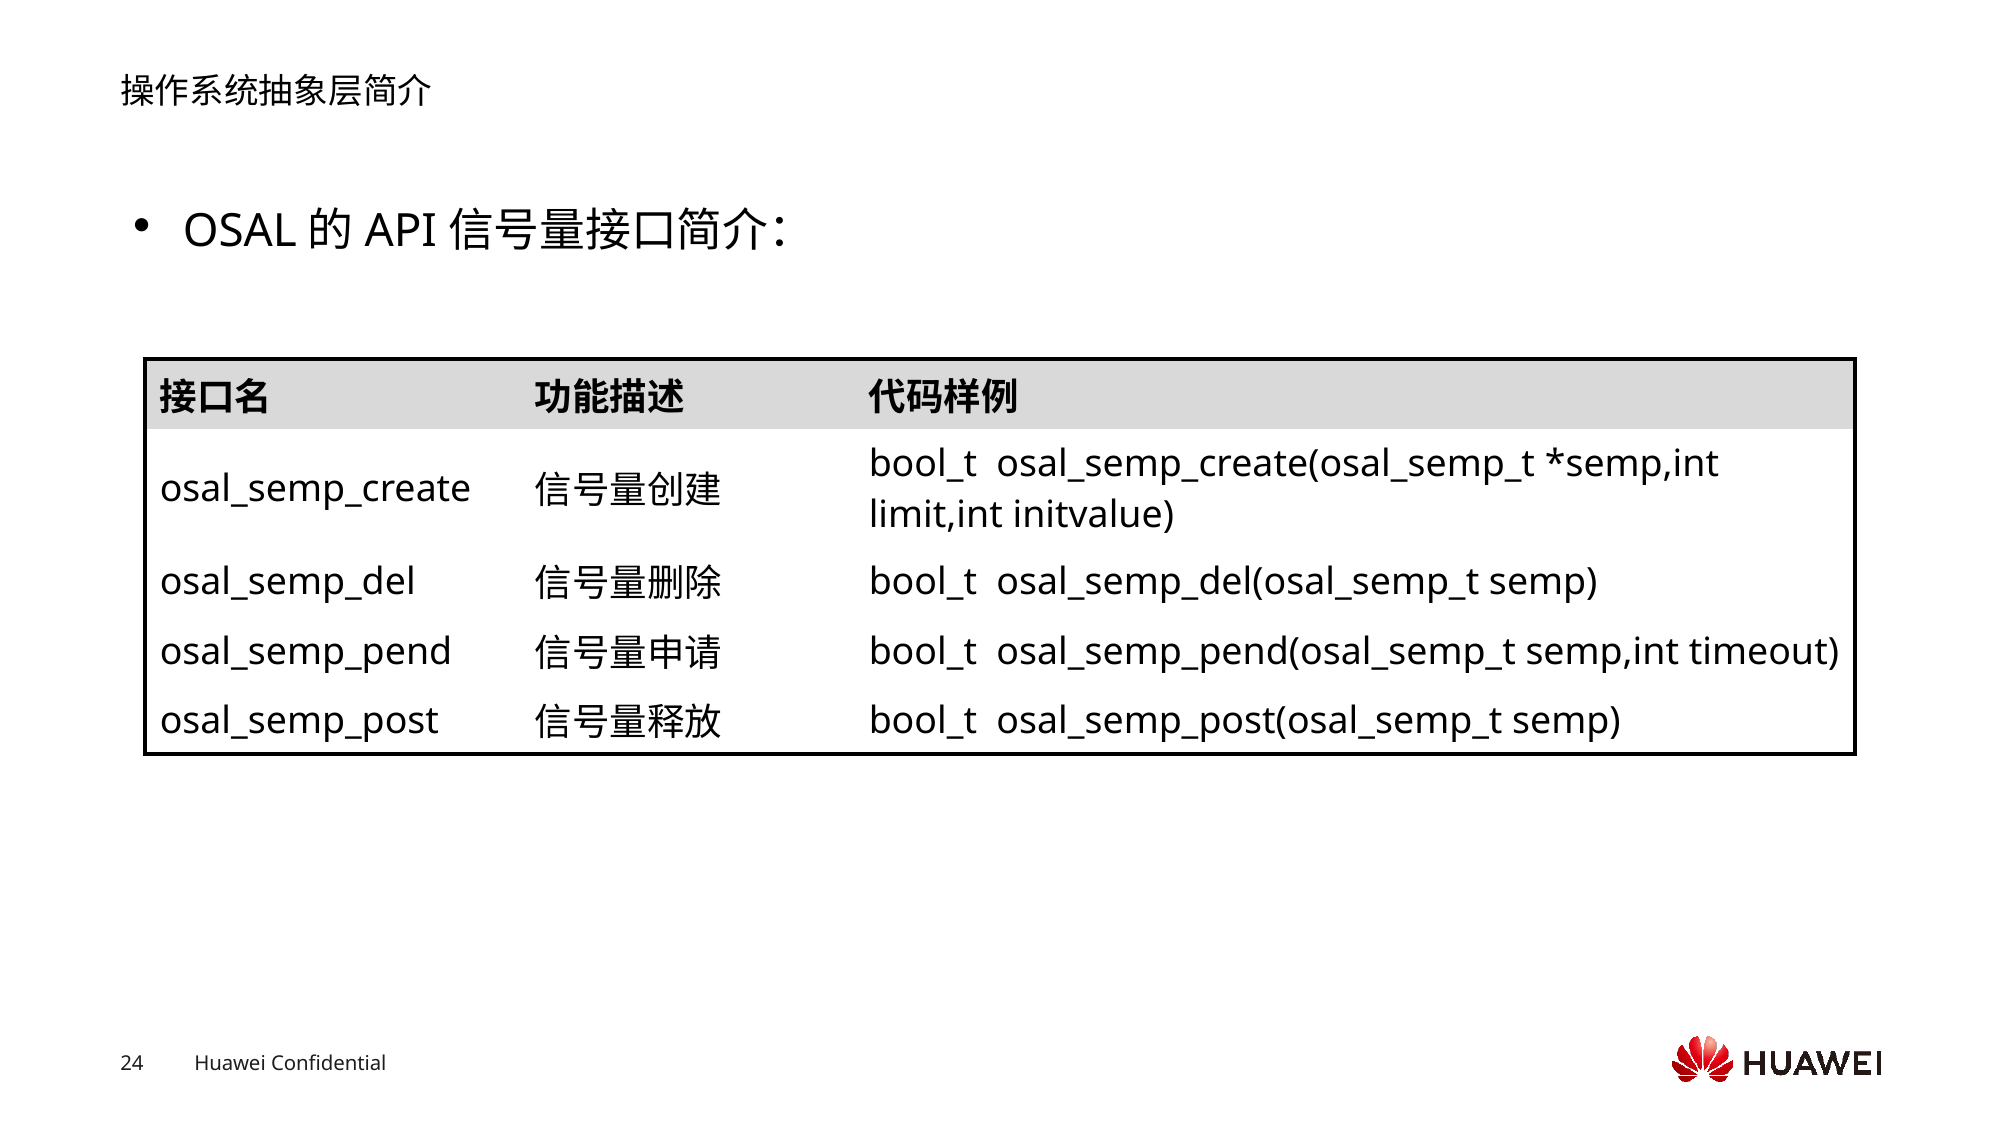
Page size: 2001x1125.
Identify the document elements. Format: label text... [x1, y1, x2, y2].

table_header 功能描述 [520, 361, 854, 429]
table_header 接口名 [147, 361, 520, 429]
table_cell osal_semp_post [147, 684, 520, 752]
table_cell osal_semp_del [147, 546, 520, 615]
table_cell bool_t osal_semp_post(osal_semp_t semp) [854, 684, 1853, 752]
table_cell 信号量释放 [520, 684, 854, 752]
table_header 代码样例 [854, 361, 1853, 429]
list OSAL的API信号量接口简介： [119, 171, 1881, 973]
table_cell 信号量创建 [520, 429, 854, 546]
table_cell bool_t osal_semp_del(osal_semp_t semp) [854, 546, 1853, 615]
picture [1672, 1036, 1881, 1082]
table_cell bool_t osal_semp_pend(osal_semp_t semp,int timeout) [854, 615, 1853, 684]
title 操作系统抽象层简介 [120, 73, 1880, 154]
table_cell osal_semp_create [147, 429, 520, 546]
table_cell 信号量申请 [520, 615, 854, 684]
table_cell osal_semp_pend [147, 615, 520, 684]
table_cell 信号量删除 [520, 546, 854, 615]
table_cell bool_t osal_semp_create(osal_semp_t *semp,int limit,int initvalue) [854, 429, 1853, 546]
